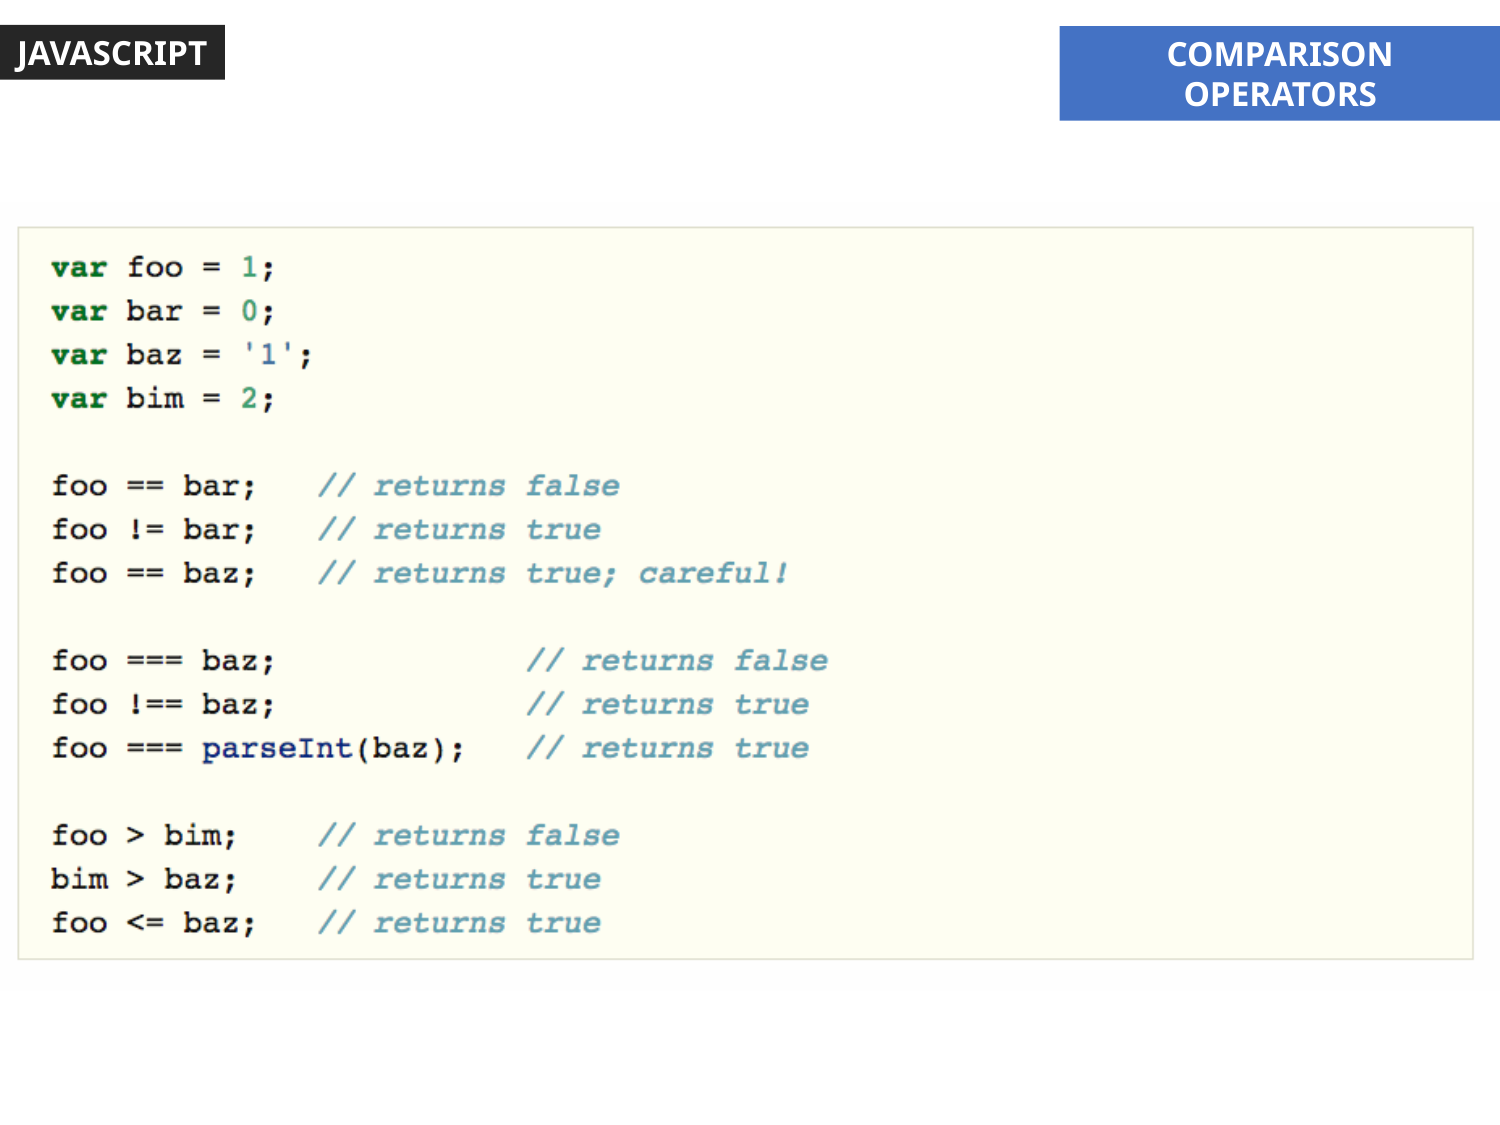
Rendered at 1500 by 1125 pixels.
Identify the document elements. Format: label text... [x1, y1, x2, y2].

text_box COMPARISON OPERATORS [1059, 26, 1500, 121]
text_box JAVASCRIPT [0, 24, 225, 80]
picture [0, 202, 1500, 991]
